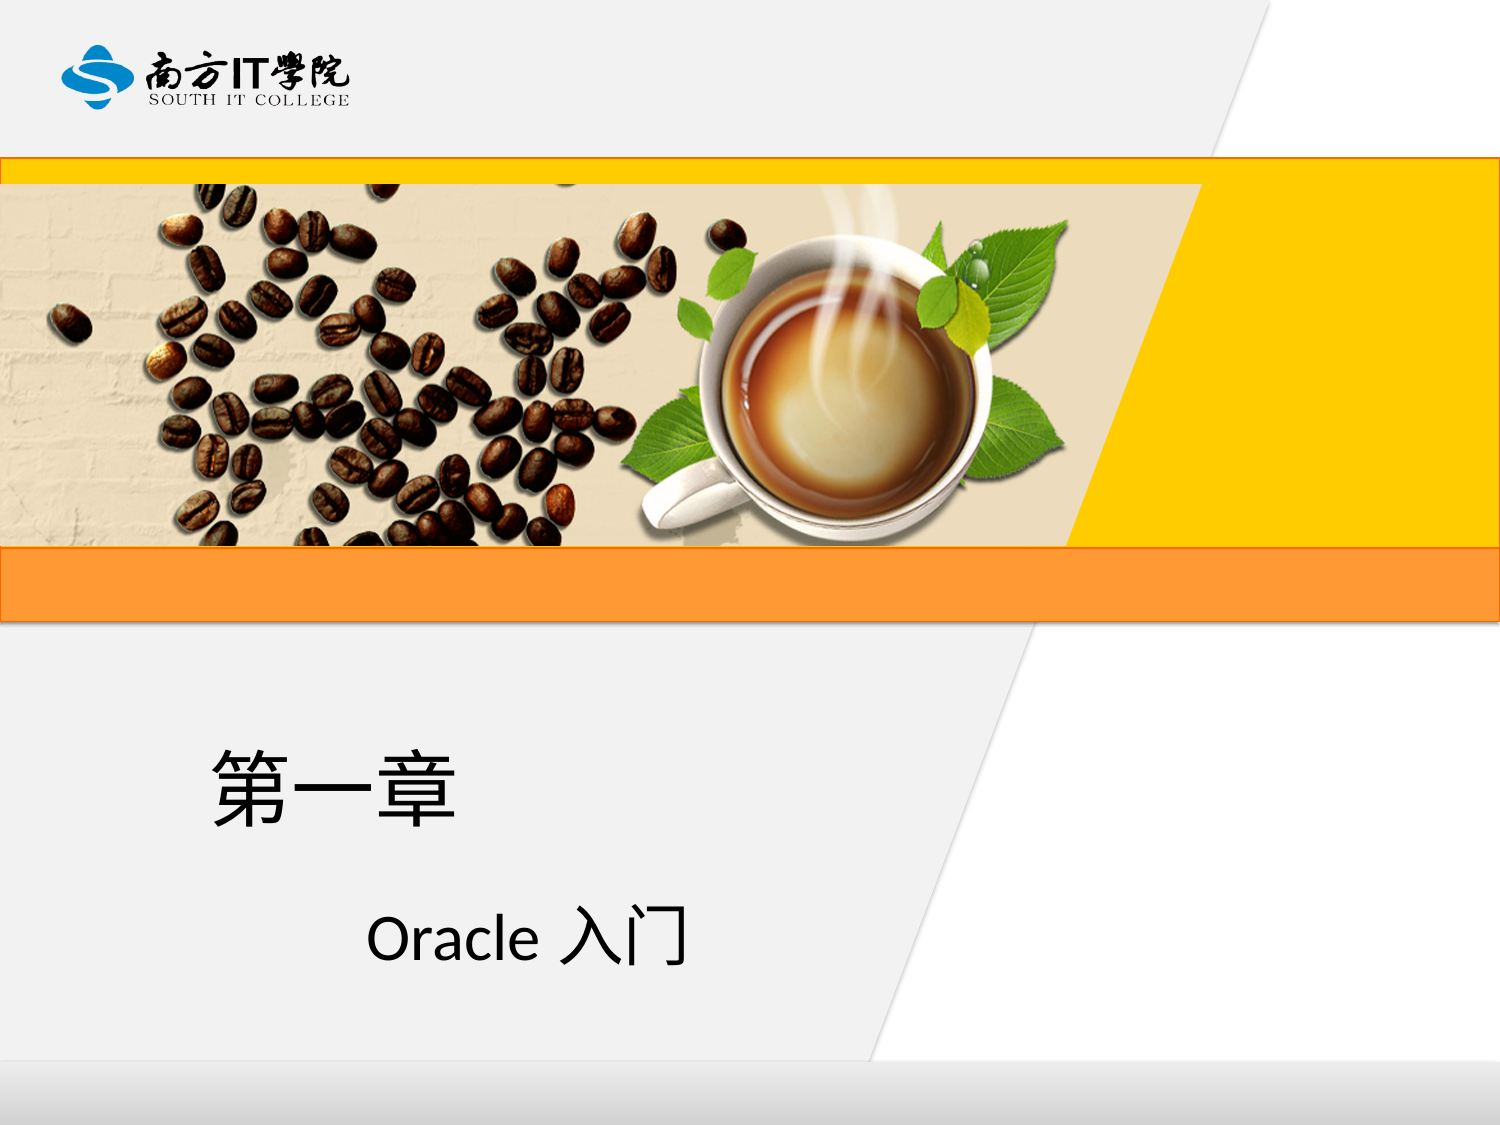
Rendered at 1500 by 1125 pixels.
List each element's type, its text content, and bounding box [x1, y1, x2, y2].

subtitle Oracle入门 [29, 845, 1028, 941]
picture [0, 184, 1202, 546]
title 第一章 [0, 739, 668, 835]
picture [41, 18, 369, 145]
